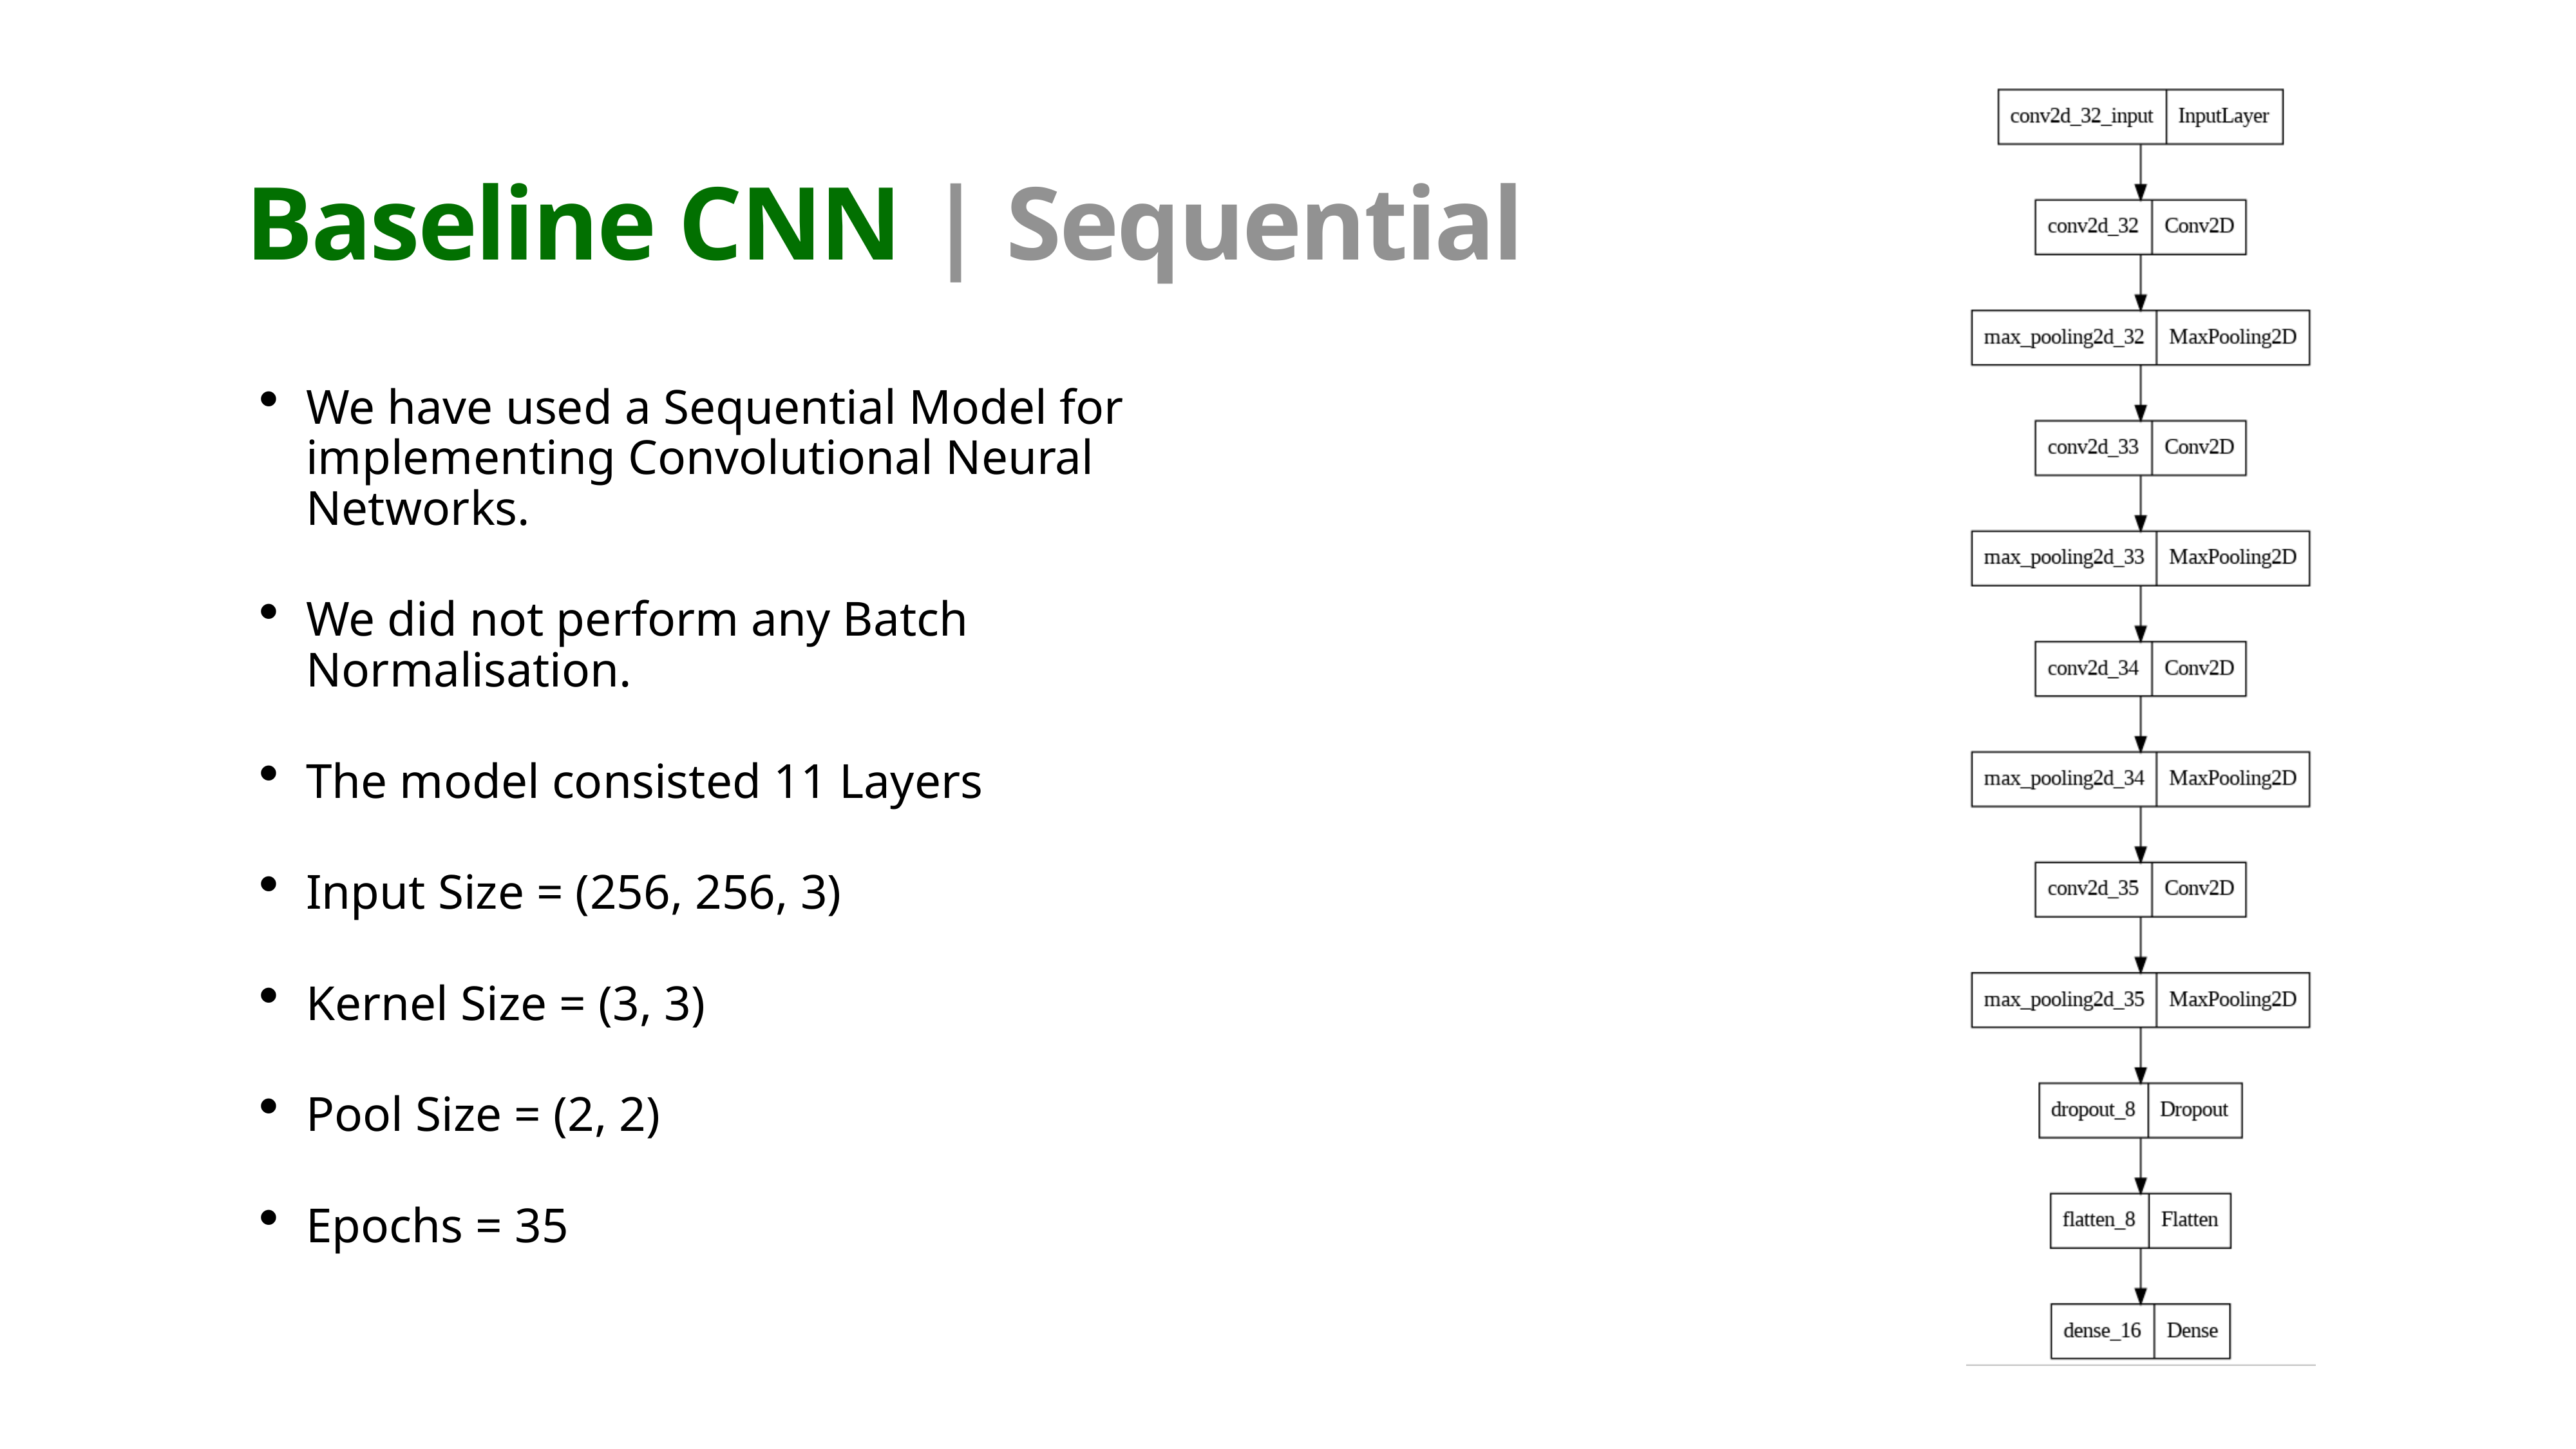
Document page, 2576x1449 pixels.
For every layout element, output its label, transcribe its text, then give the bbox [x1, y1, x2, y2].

text_box We have used a Sequential Model for implementing Convolutional Neural Networks. We did not perform any Batch Normalisation. The model consisted 11 Layers Input Size = (256, 256, 3) Kernel Size = (3, 3) Pool Size = (2, 2) Epochs = 35 [253, 377, 1274, 1258]
title Baseline CNN | Sequential [240, 176, 1689, 330]
picture [1966, 83, 2316, 1366]
